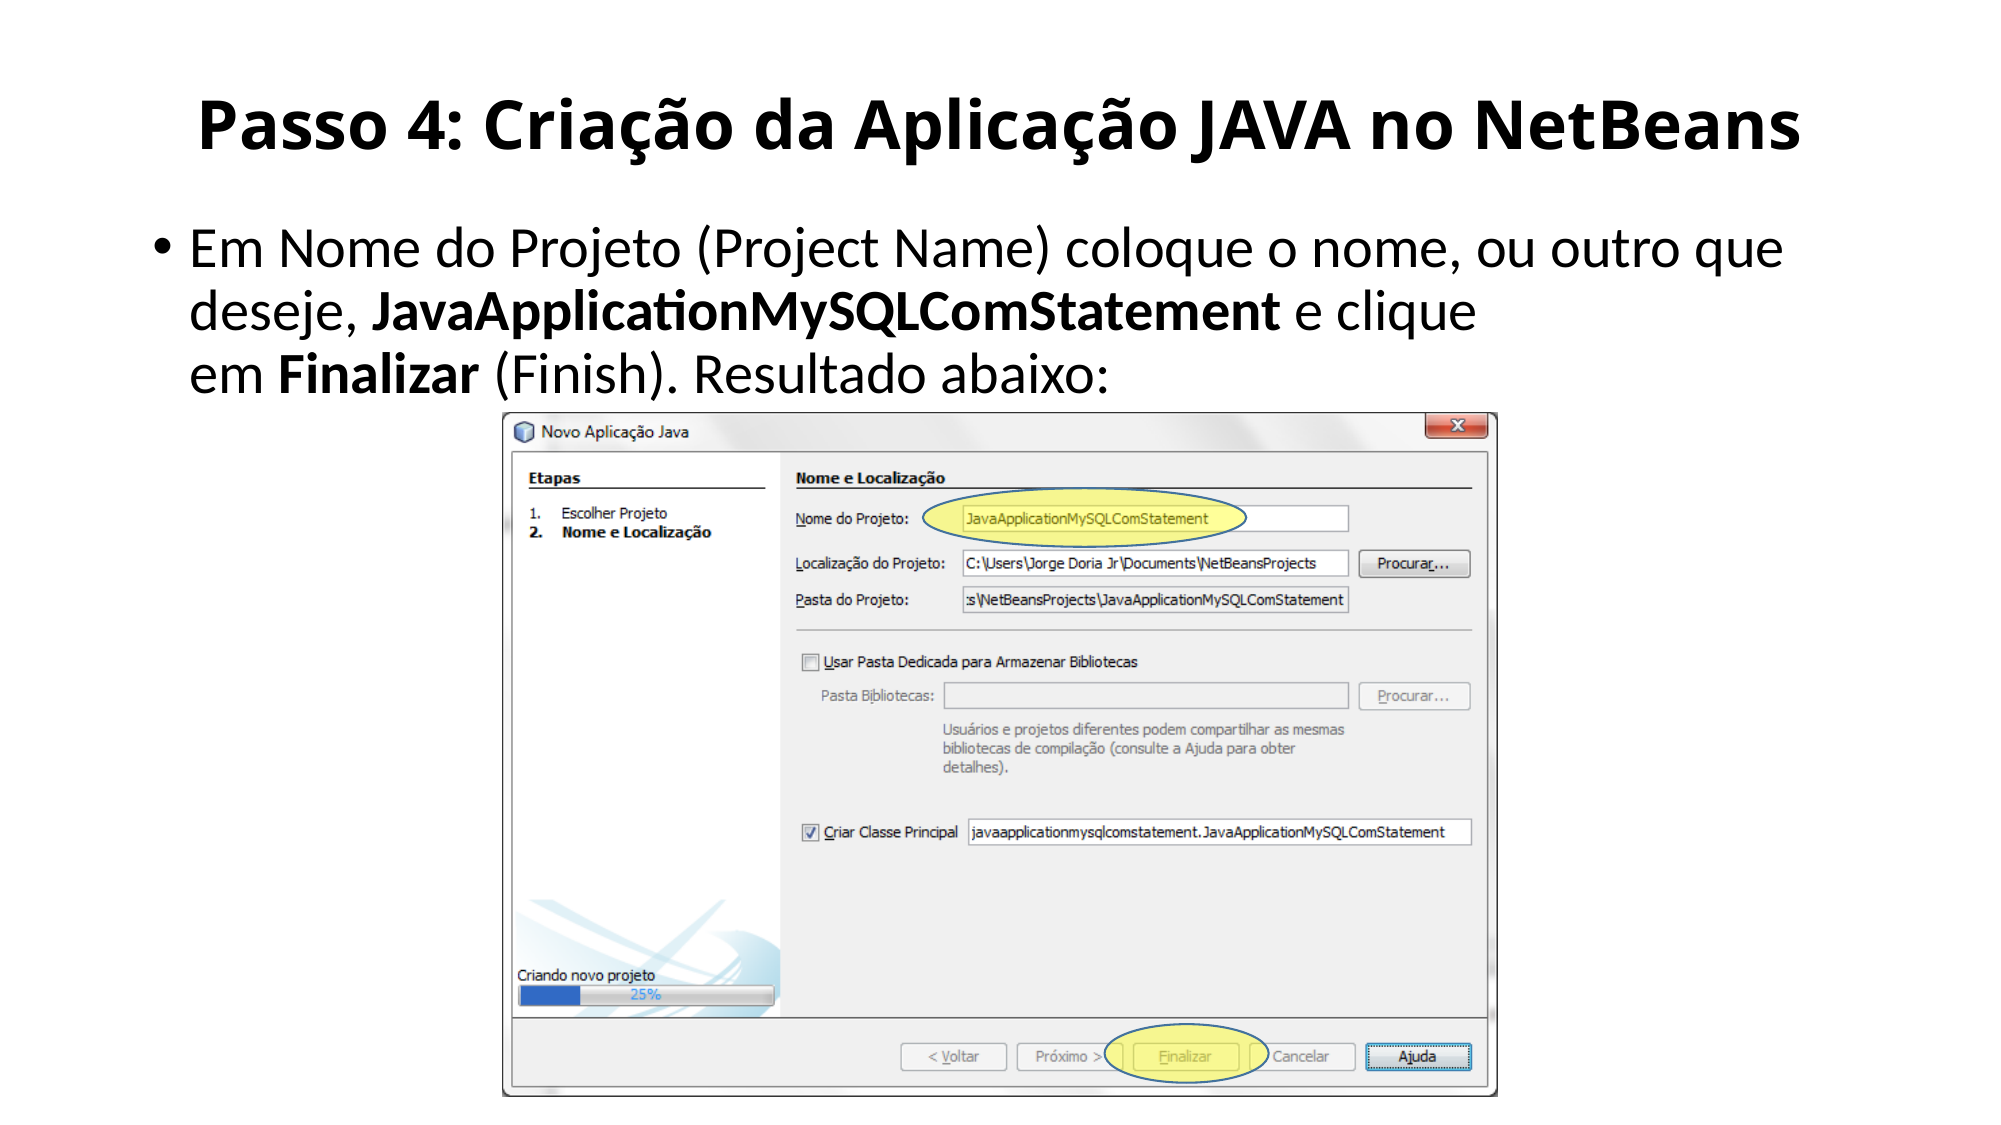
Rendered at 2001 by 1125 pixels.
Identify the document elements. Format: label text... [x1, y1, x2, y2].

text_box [502, 412, 1498, 1097]
list Em Nome do Projeto (Project Name) coloque o nome, ou outro que deseje, JavaApplicationMySQLComStatement e clique em Finalizar (Finish). Resultado abaixo: [137, 209, 1888, 924]
title Passo 4: Criação da Aplicação JAVA no NetBeans [137, 59, 1863, 278]
